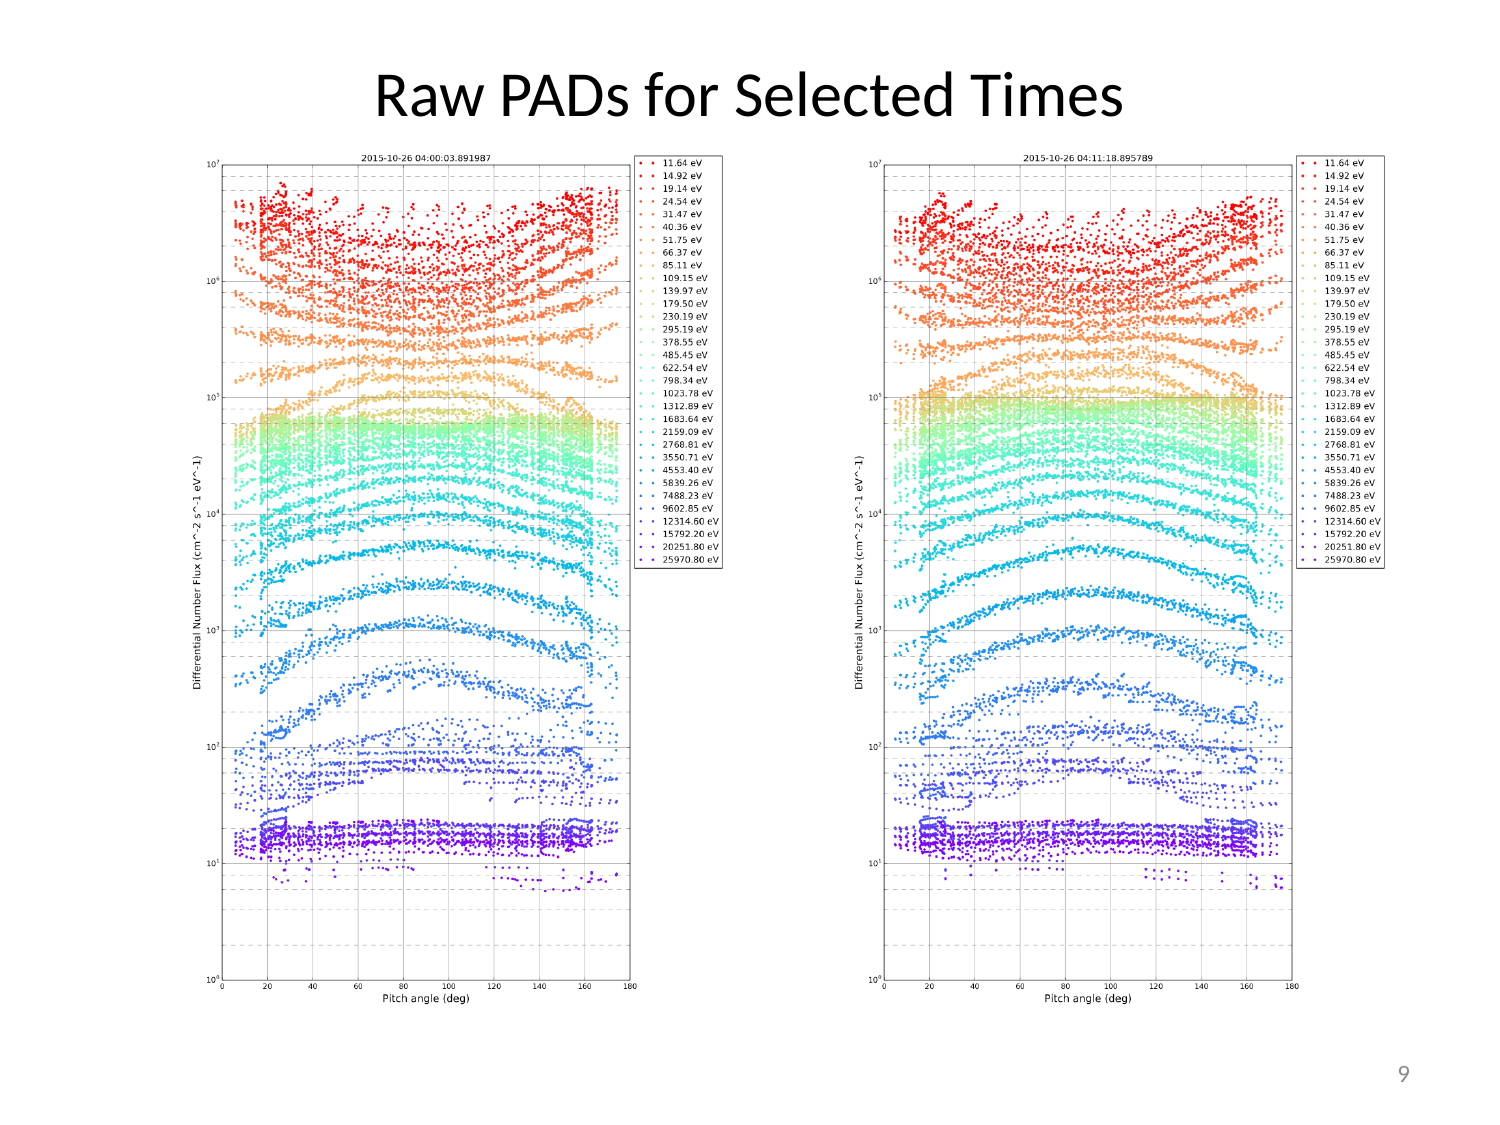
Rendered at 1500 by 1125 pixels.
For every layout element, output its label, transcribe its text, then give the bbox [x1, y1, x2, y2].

picture [187, 149, 727, 1009]
picture [849, 149, 1389, 1009]
slide_number 9 [1074, 1042, 1425, 1103]
title Raw PADs for Selected Times [75, 45, 1425, 138]
